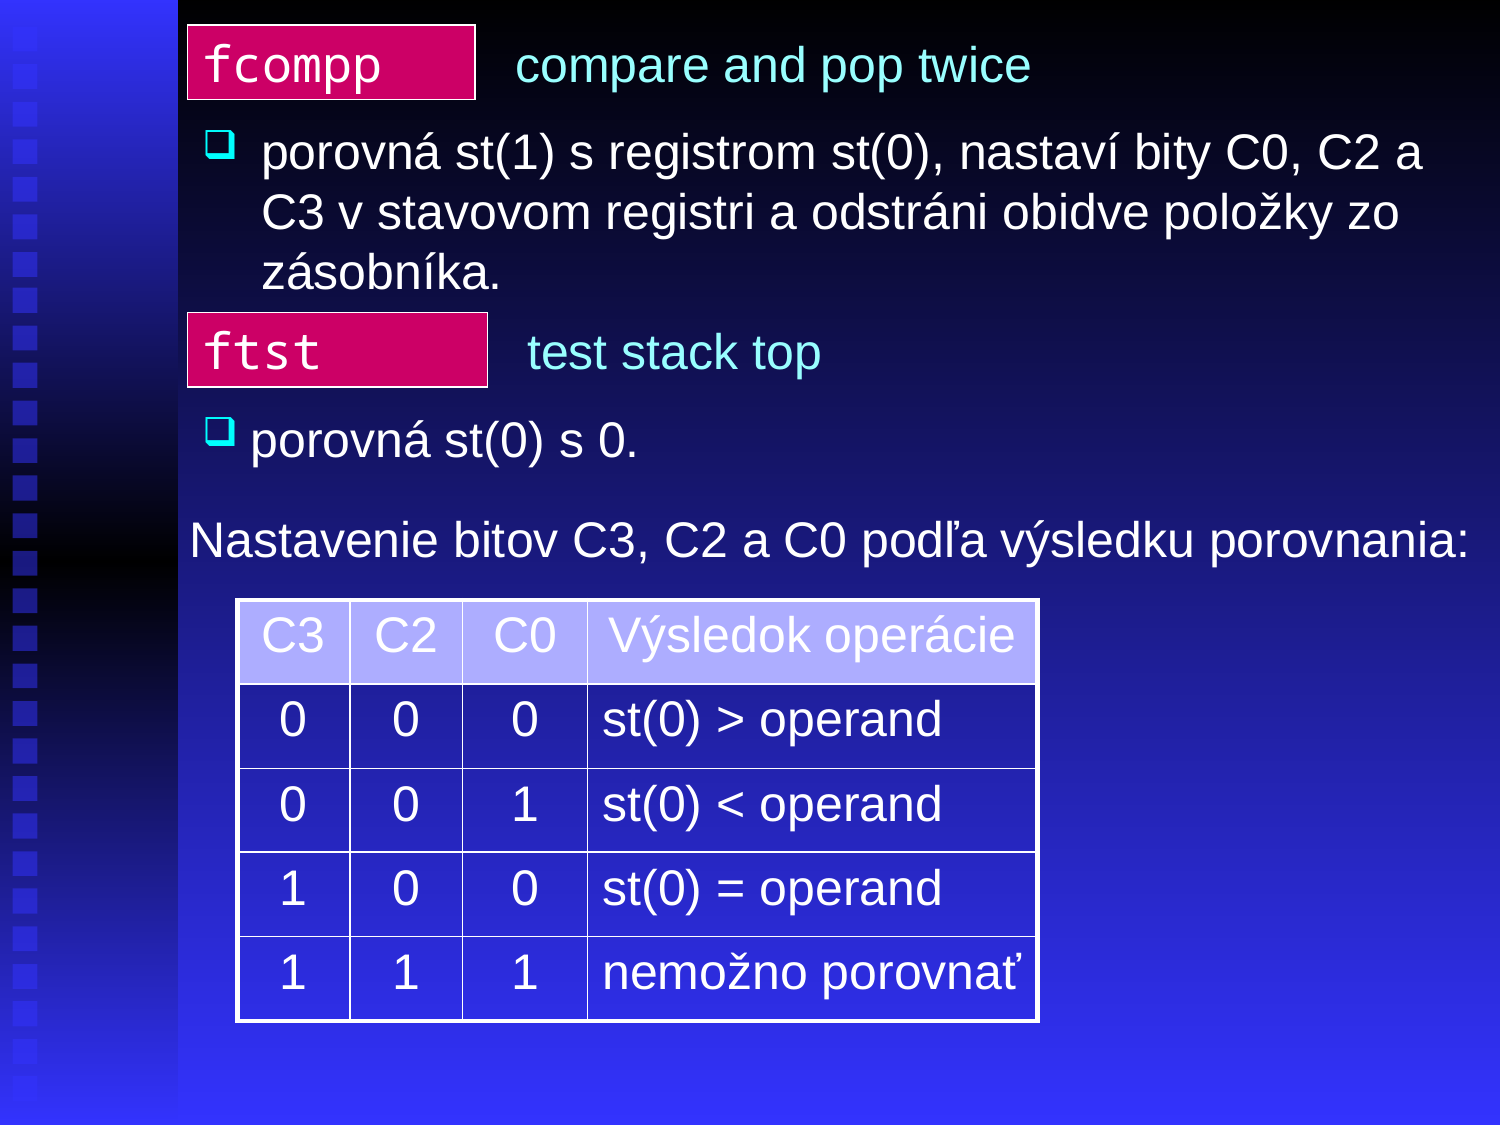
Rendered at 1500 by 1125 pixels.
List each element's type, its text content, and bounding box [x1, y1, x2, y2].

table_cell 0 [463, 685, 587, 768]
text_box porovná st(1) s registrom st(0), nastaví bity C0, C2 a C3 v stavovom registri a odstráni obidve položky zo zásobníka. [187, 112, 1463, 308]
table_cell 1 [463, 769, 587, 851]
table_cell 0 [351, 769, 462, 851]
table_cell st(0) > operand [588, 685, 1035, 768]
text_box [187, 311, 1463, 476]
table_cell 0 [351, 685, 462, 768]
table_cell 0 [463, 853, 587, 936]
table_cell nemožno porovnať [588, 937, 1035, 1019]
table_cell 1 [240, 853, 349, 936]
table_cell 1 [351, 937, 462, 1019]
table_header Výsledok operácie [588, 602, 1035, 683]
table_cell 1 [240, 937, 349, 1019]
table_cell 0 [351, 853, 462, 936]
table_cell st(0) < operand [588, 769, 1035, 851]
table_header C0 [463, 602, 587, 683]
table_cell 1 [463, 937, 587, 1019]
text_box Nastavenie bitov C3, C2 a C0 podľa výsledku porovnania: [174, 499, 1500, 575]
table_cell st(0) = operand [588, 853, 1035, 936]
table_cell 0 [240, 685, 349, 768]
table_cell 0 [240, 769, 349, 851]
table_header C2 [351, 602, 462, 683]
text_box compare and pop twice [500, 24, 1047, 100]
text_box fcompp [187, 24, 475, 100]
table_header C3 [240, 602, 349, 683]
